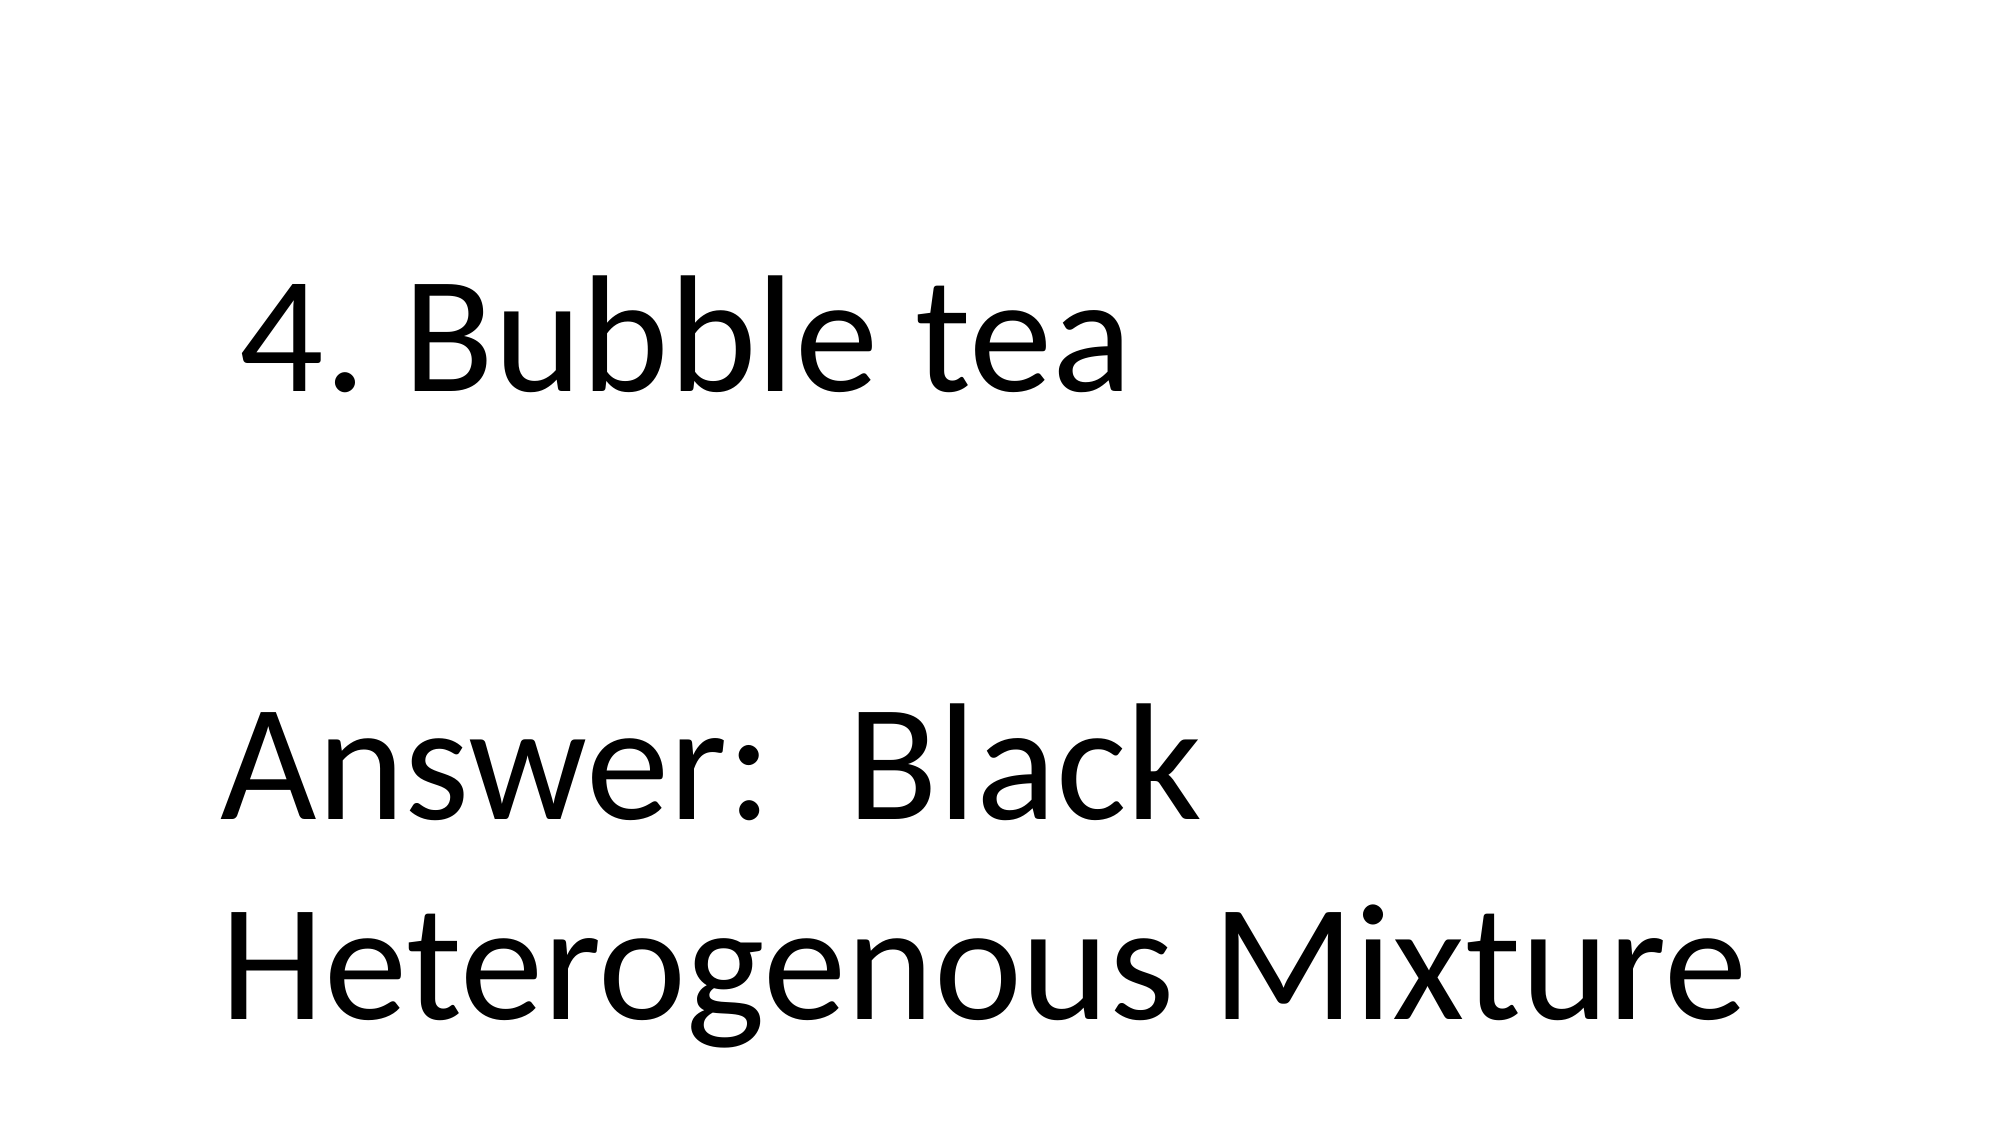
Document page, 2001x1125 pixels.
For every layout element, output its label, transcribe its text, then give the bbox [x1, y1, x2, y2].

text_box Answer: Black Heterogenous Mixture [206, 645, 1867, 1061]
text_box 4. Bubble tea [225, 217, 1886, 432]
